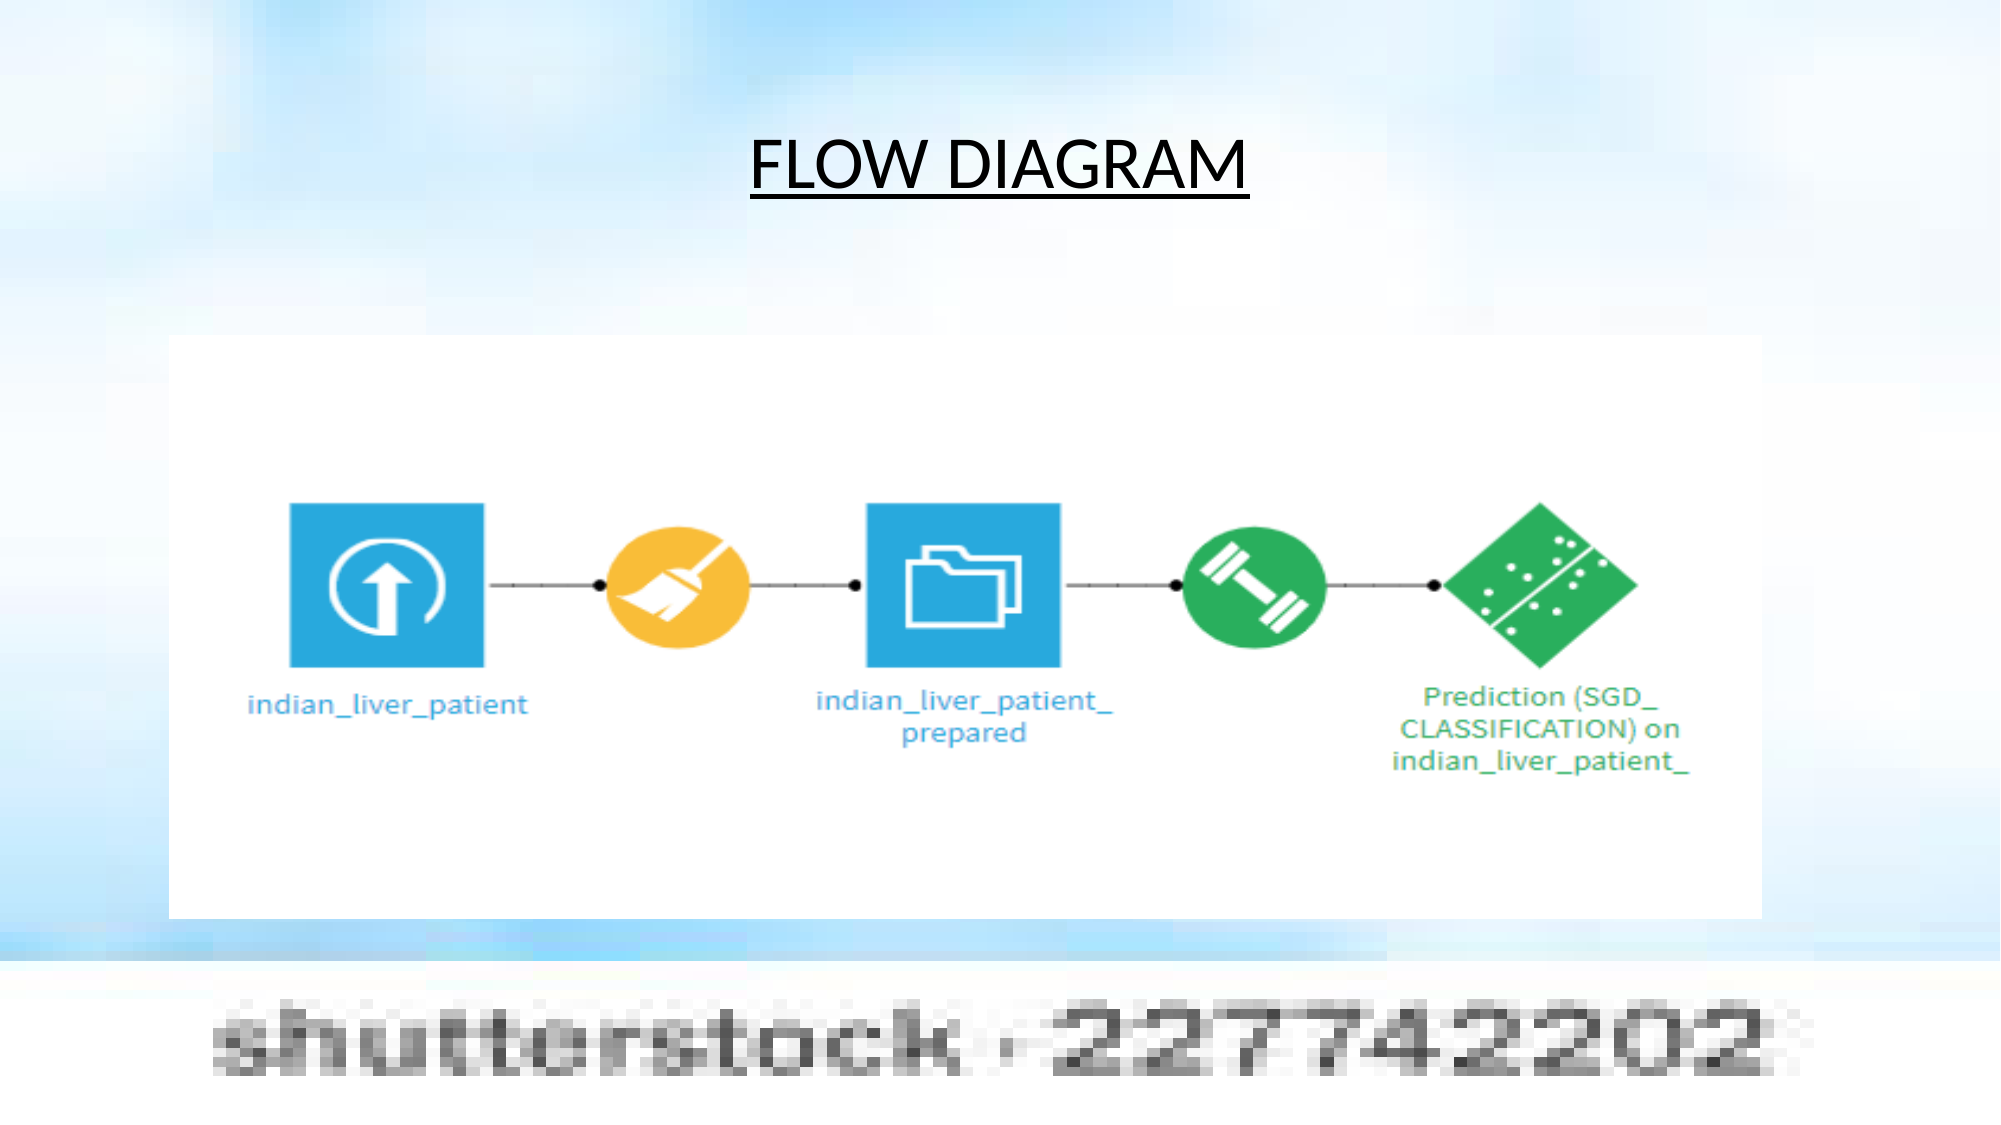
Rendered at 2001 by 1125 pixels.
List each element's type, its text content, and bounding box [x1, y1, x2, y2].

picture [0, 0, 2001, 1125]
text_box FLOW DIAGRAM [0, 106, 2000, 213]
